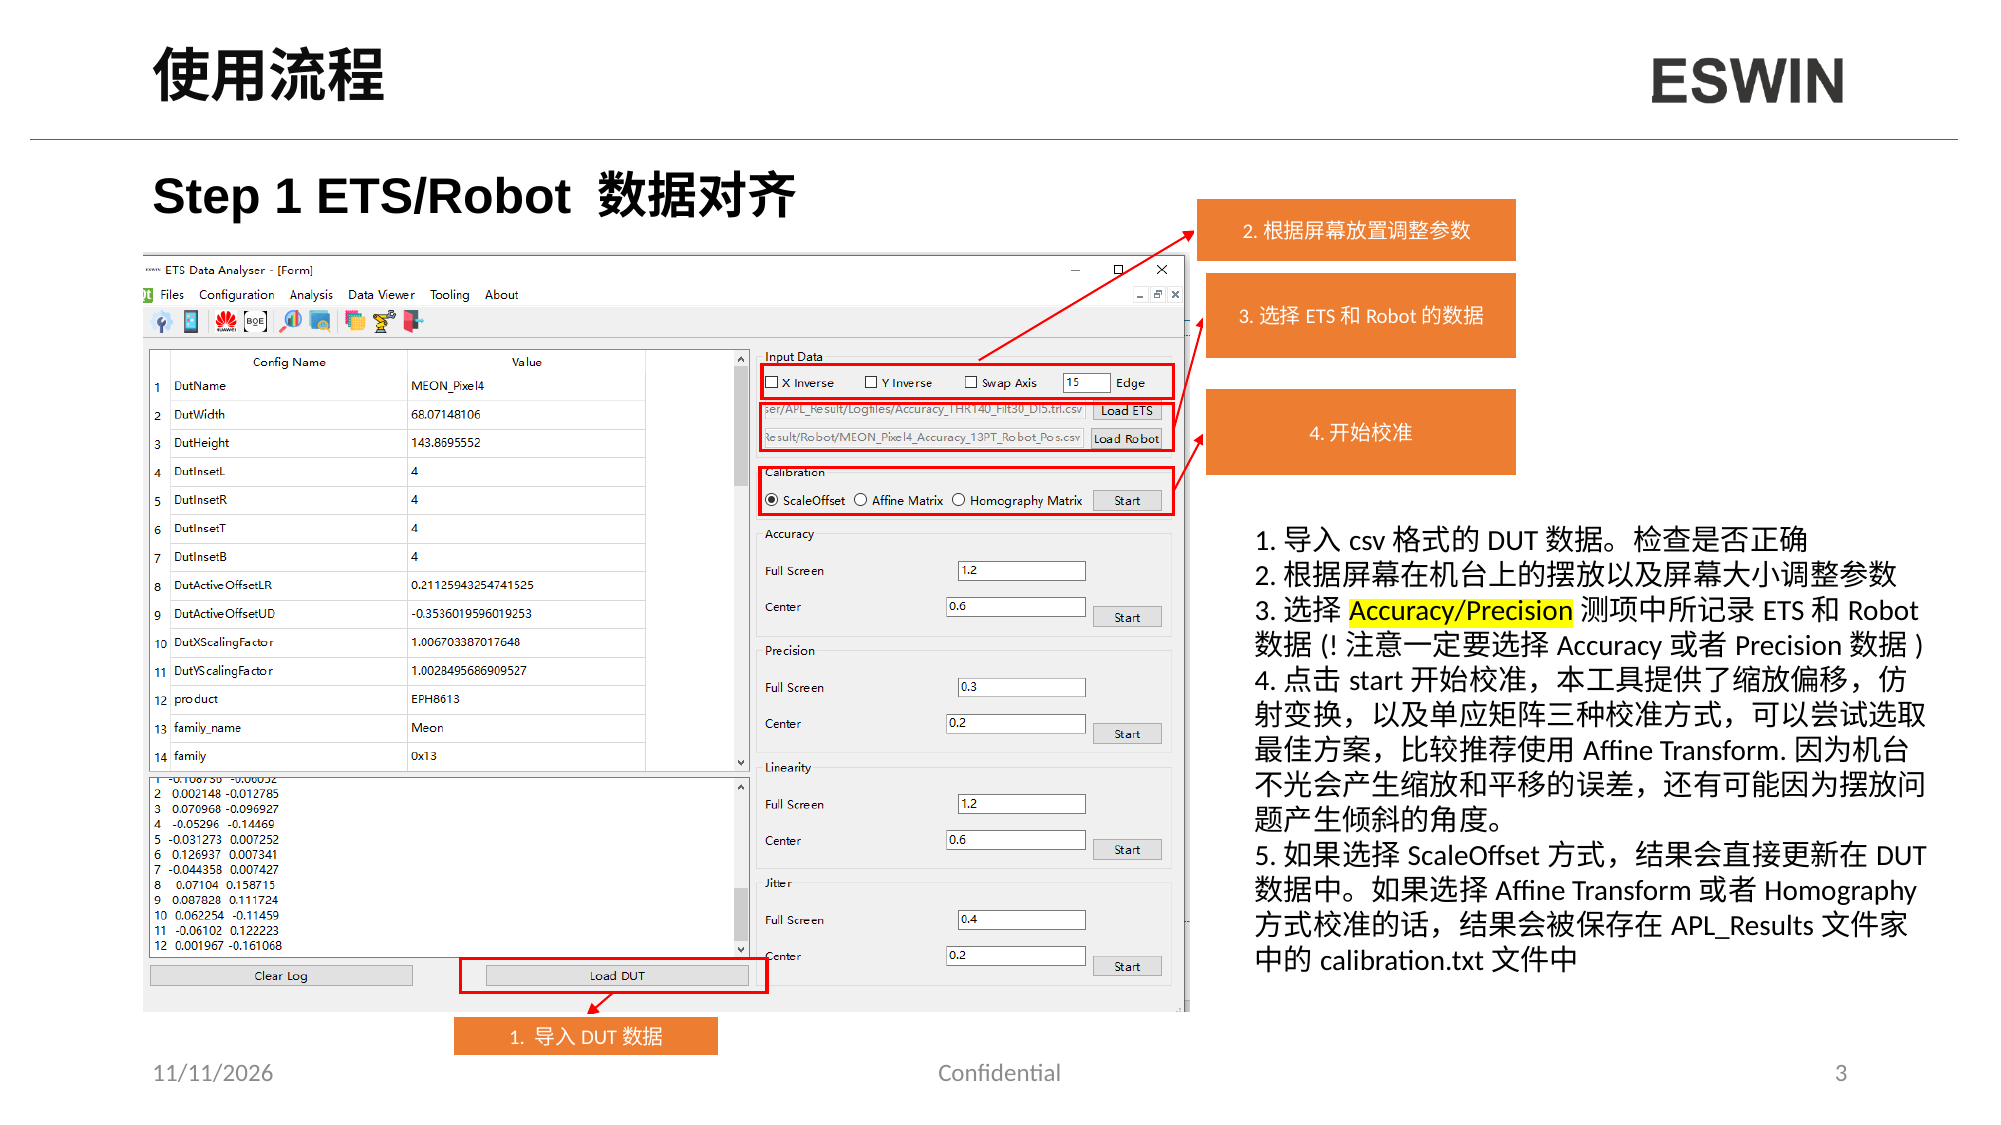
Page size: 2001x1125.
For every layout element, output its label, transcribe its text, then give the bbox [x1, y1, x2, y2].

list Step 1 ETS/Robot 数据对齐 [137, 162, 1863, 1012]
text_box 2.根据屏幕放置调整参数 [1194, 196, 1519, 265]
text_box 1. 导入DUT数据 [451, 1014, 721, 1058]
picture [1649, 54, 1845, 104]
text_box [1173, 432, 1205, 491]
text_box 3.选择ETS和Robot的数据 [1203, 269, 1519, 362]
text_box 1.导入csv格式的DUT数据。检查是否正确 2.根据屏幕在机台上的摆放以及屏幕大小调整参数 3.选择Accuracy/Precision测项中所记录ETS和Robot数据(!注意一定要选择Accuracy或者Precision数据) 4.点击start开始校准，本工具提供了缩放偏移，仿射变换，以及单应矩阵三种校准方式，可以尝试选取最佳方案，比较推荐使用Affine Transform.因为机台不光会产生缩放和平移的误差，还有可能因为摆放问题产生倾斜的角度。 5.如果选择ScaleOffset方式，结果会直接更新在DUT数据中。如果选择Affine Transform或者Homography方式校准的话，结果会被保存在APL_Results文件家中的calibration.txt文件中 [1239, 514, 1944, 984]
footer Confidential [662, 1037, 1338, 1106]
slide_number 3 [1412, 1037, 1863, 1106]
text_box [978, 230, 1196, 361]
title 使用流程 [137, 42, 1615, 114]
picture [143, 252, 1190, 1012]
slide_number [137, 1037, 588, 1106]
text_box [586, 992, 614, 1016]
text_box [1173, 315, 1205, 429]
text_box 4.开始校准 [1203, 386, 1519, 479]
